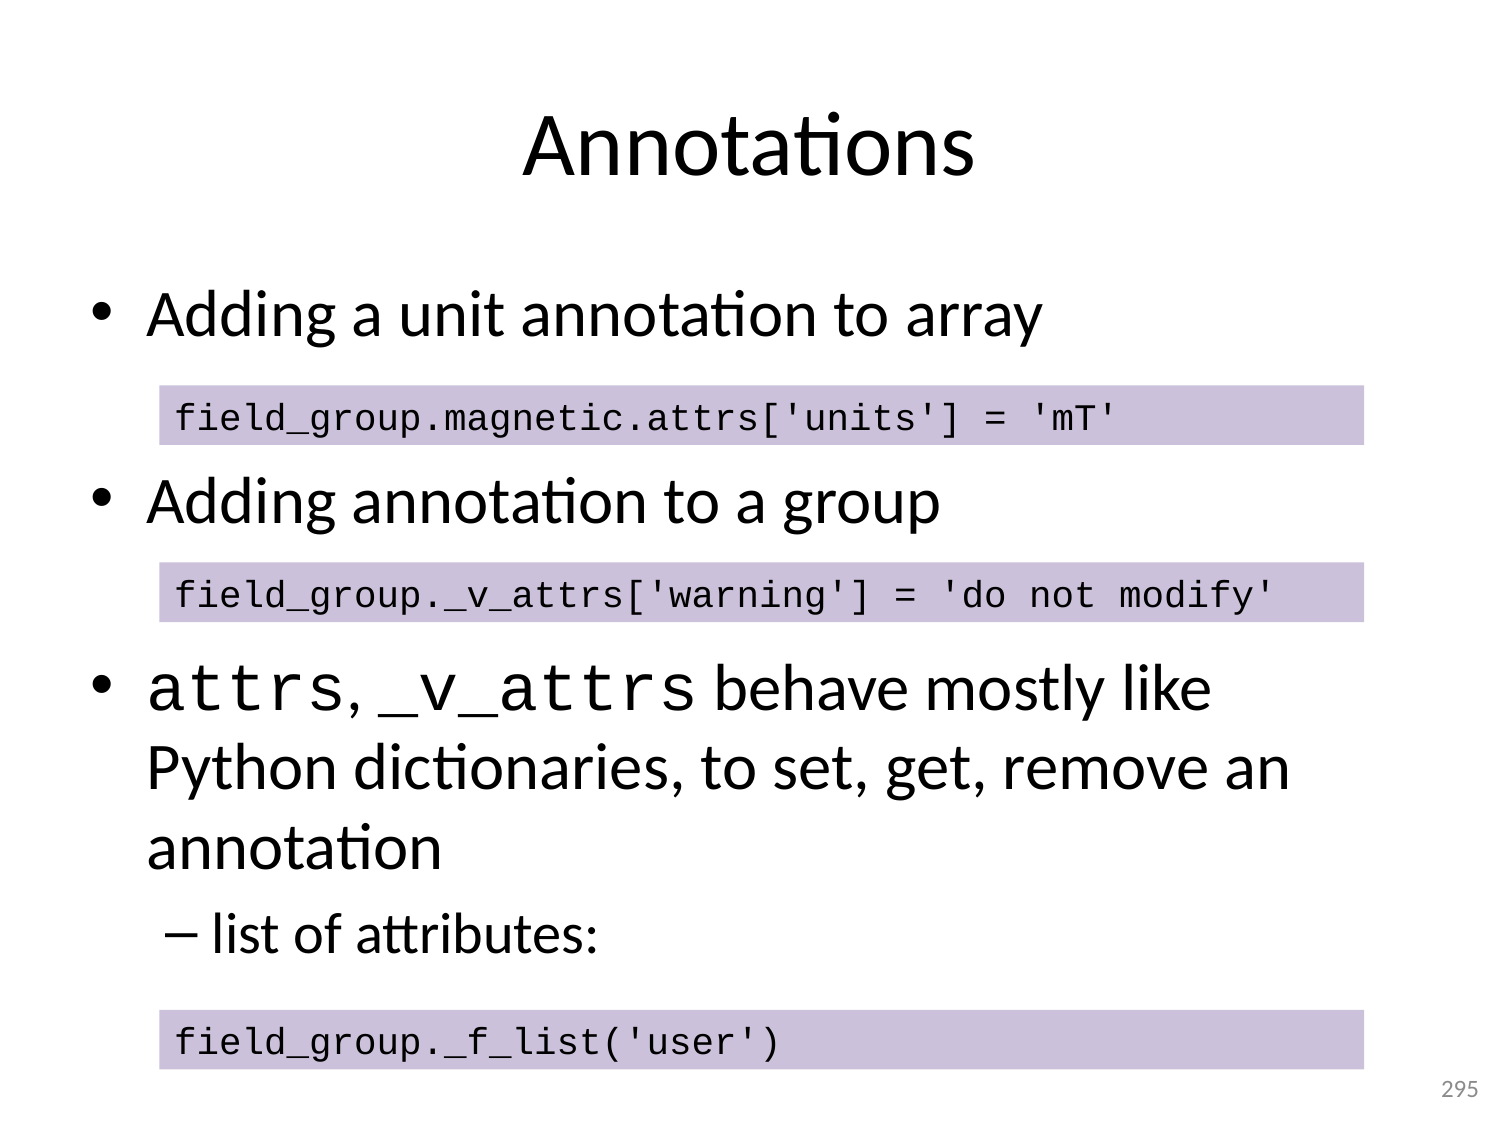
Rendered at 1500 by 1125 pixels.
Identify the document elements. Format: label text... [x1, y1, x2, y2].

text_box field_group._v_attrs['warning'] = 'do not modify' [159, 562, 1365, 623]
title Annotations [75, 45, 1425, 233]
text_box field_group.magnetic.attrs['units'] = 'mT' [159, 385, 1365, 445]
text_box field_group._f_list('user') [159, 1009, 1365, 1070]
slide_number 295 [1144, 1057, 1495, 1118]
list Adding a unit annotation to array Adding annotation to a group attrs, _v_attrs behave mostly like Python dictionaries, to set, get, remove an annotation list of attributes: [75, 262, 1425, 1005]
